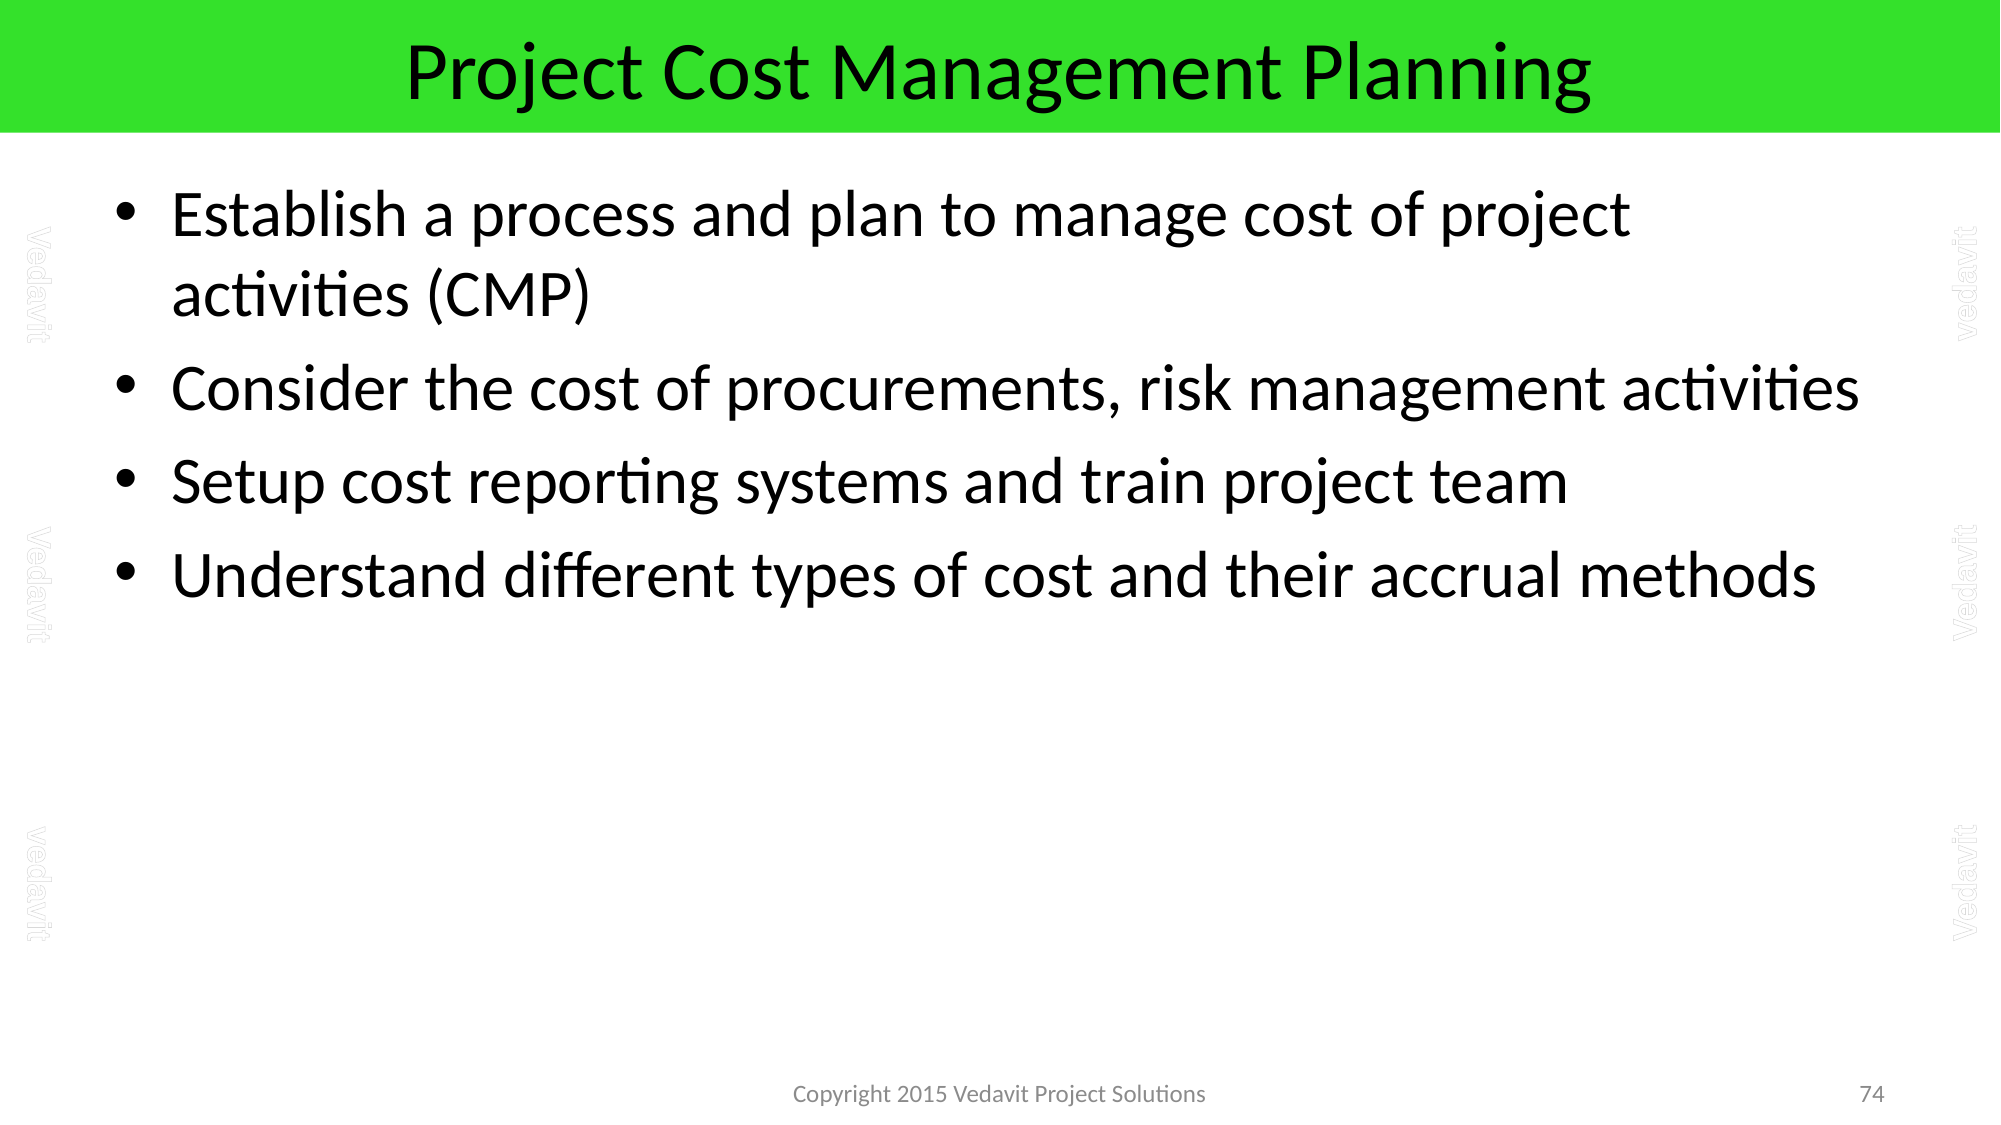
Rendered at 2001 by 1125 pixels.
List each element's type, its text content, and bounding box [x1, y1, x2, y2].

slide_number 74 [1433, 1062, 1900, 1123]
footer Copyright 2015 Vedavit Project Solutions [683, 1062, 1317, 1123]
title Project Cost Management Planning [0, 0, 2000, 133]
list Establish a process and plan to manage cost of project activities (CMP) Consider the cost of procurements, risk management activities Setup cost reporting systems and train project team Understand different types of cost and their accrual methods [99, 162, 1900, 1000]
